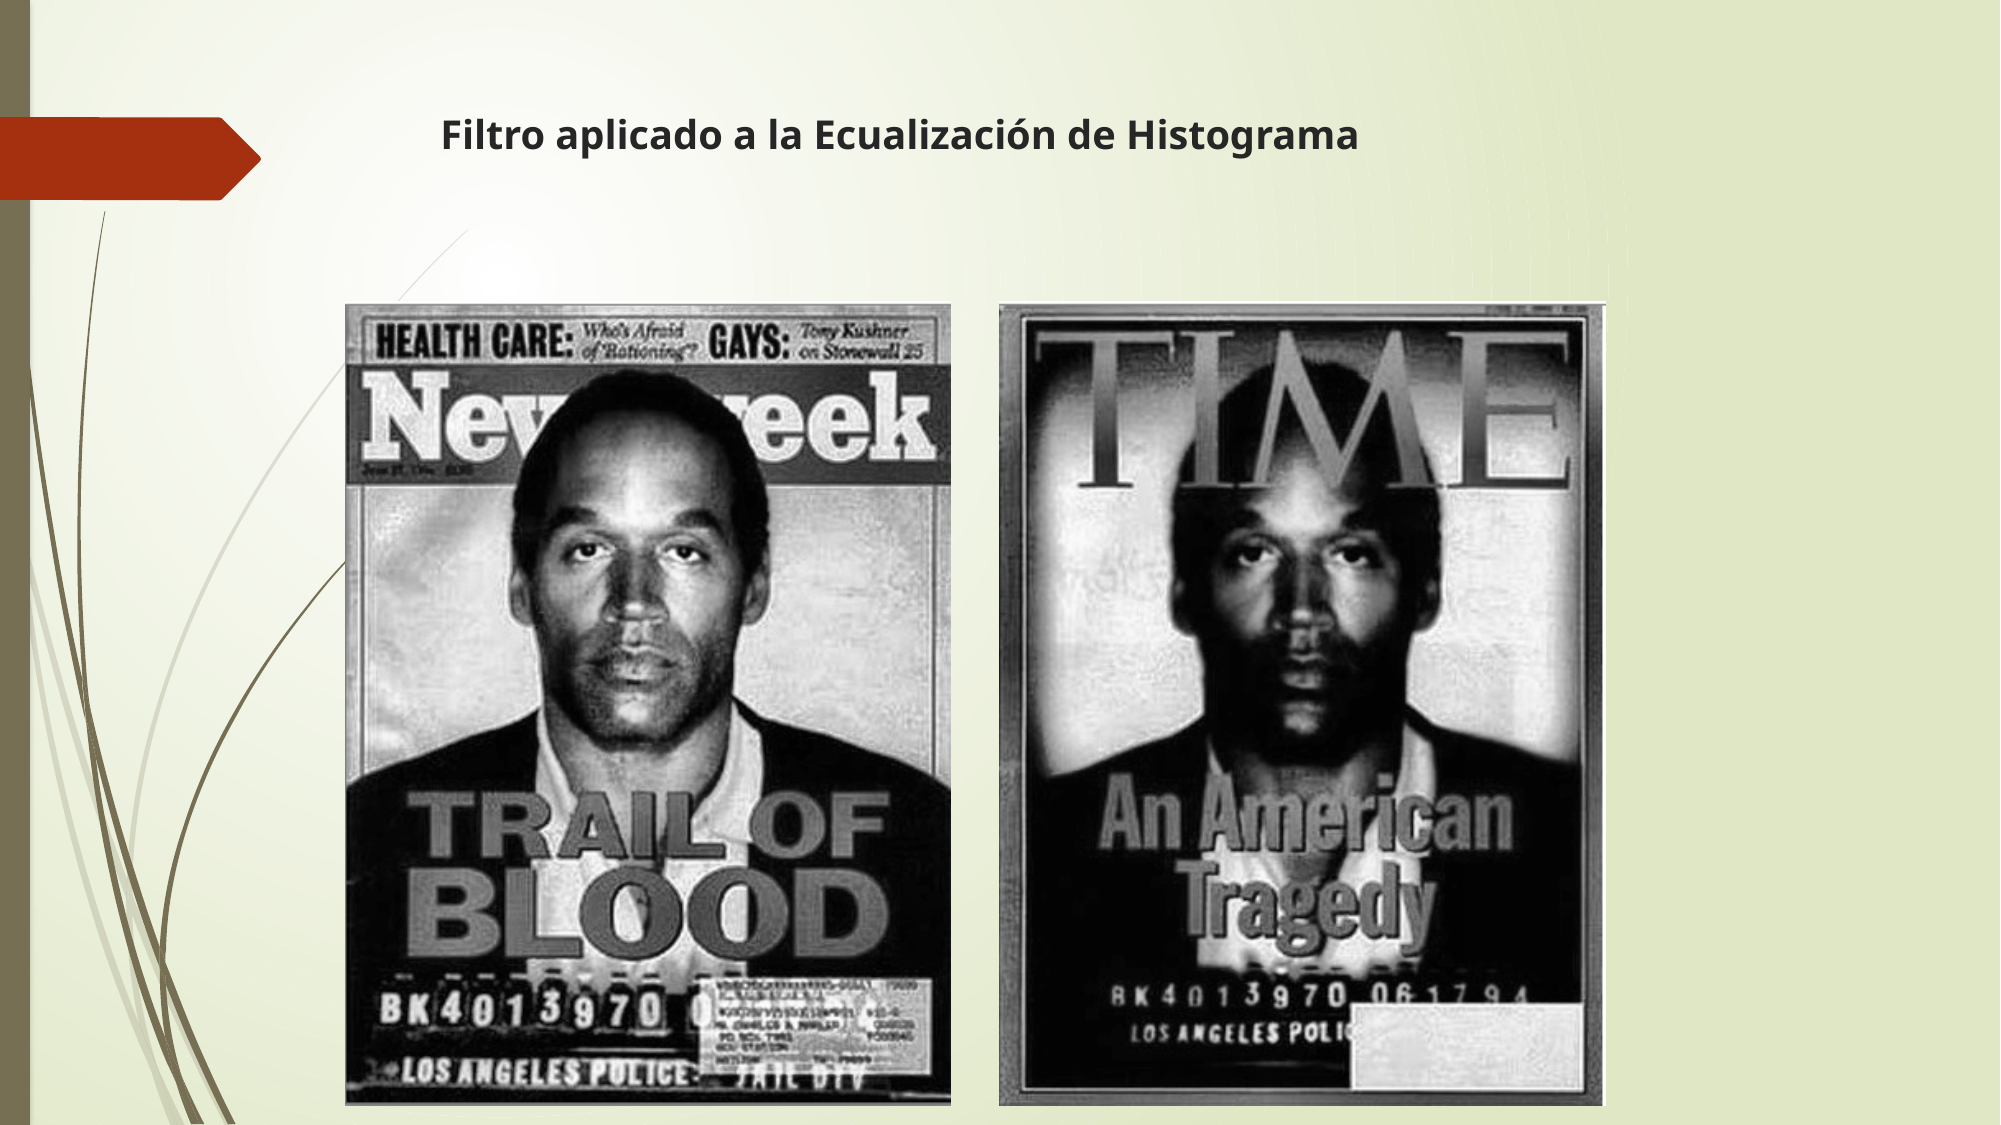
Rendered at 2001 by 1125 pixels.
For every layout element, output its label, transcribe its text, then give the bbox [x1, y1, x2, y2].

picture [344, 300, 951, 1107]
title Filtro aplicado a la Ecualización de Histograma [425, 102, 1816, 214]
picture [999, 300, 1606, 1106]
